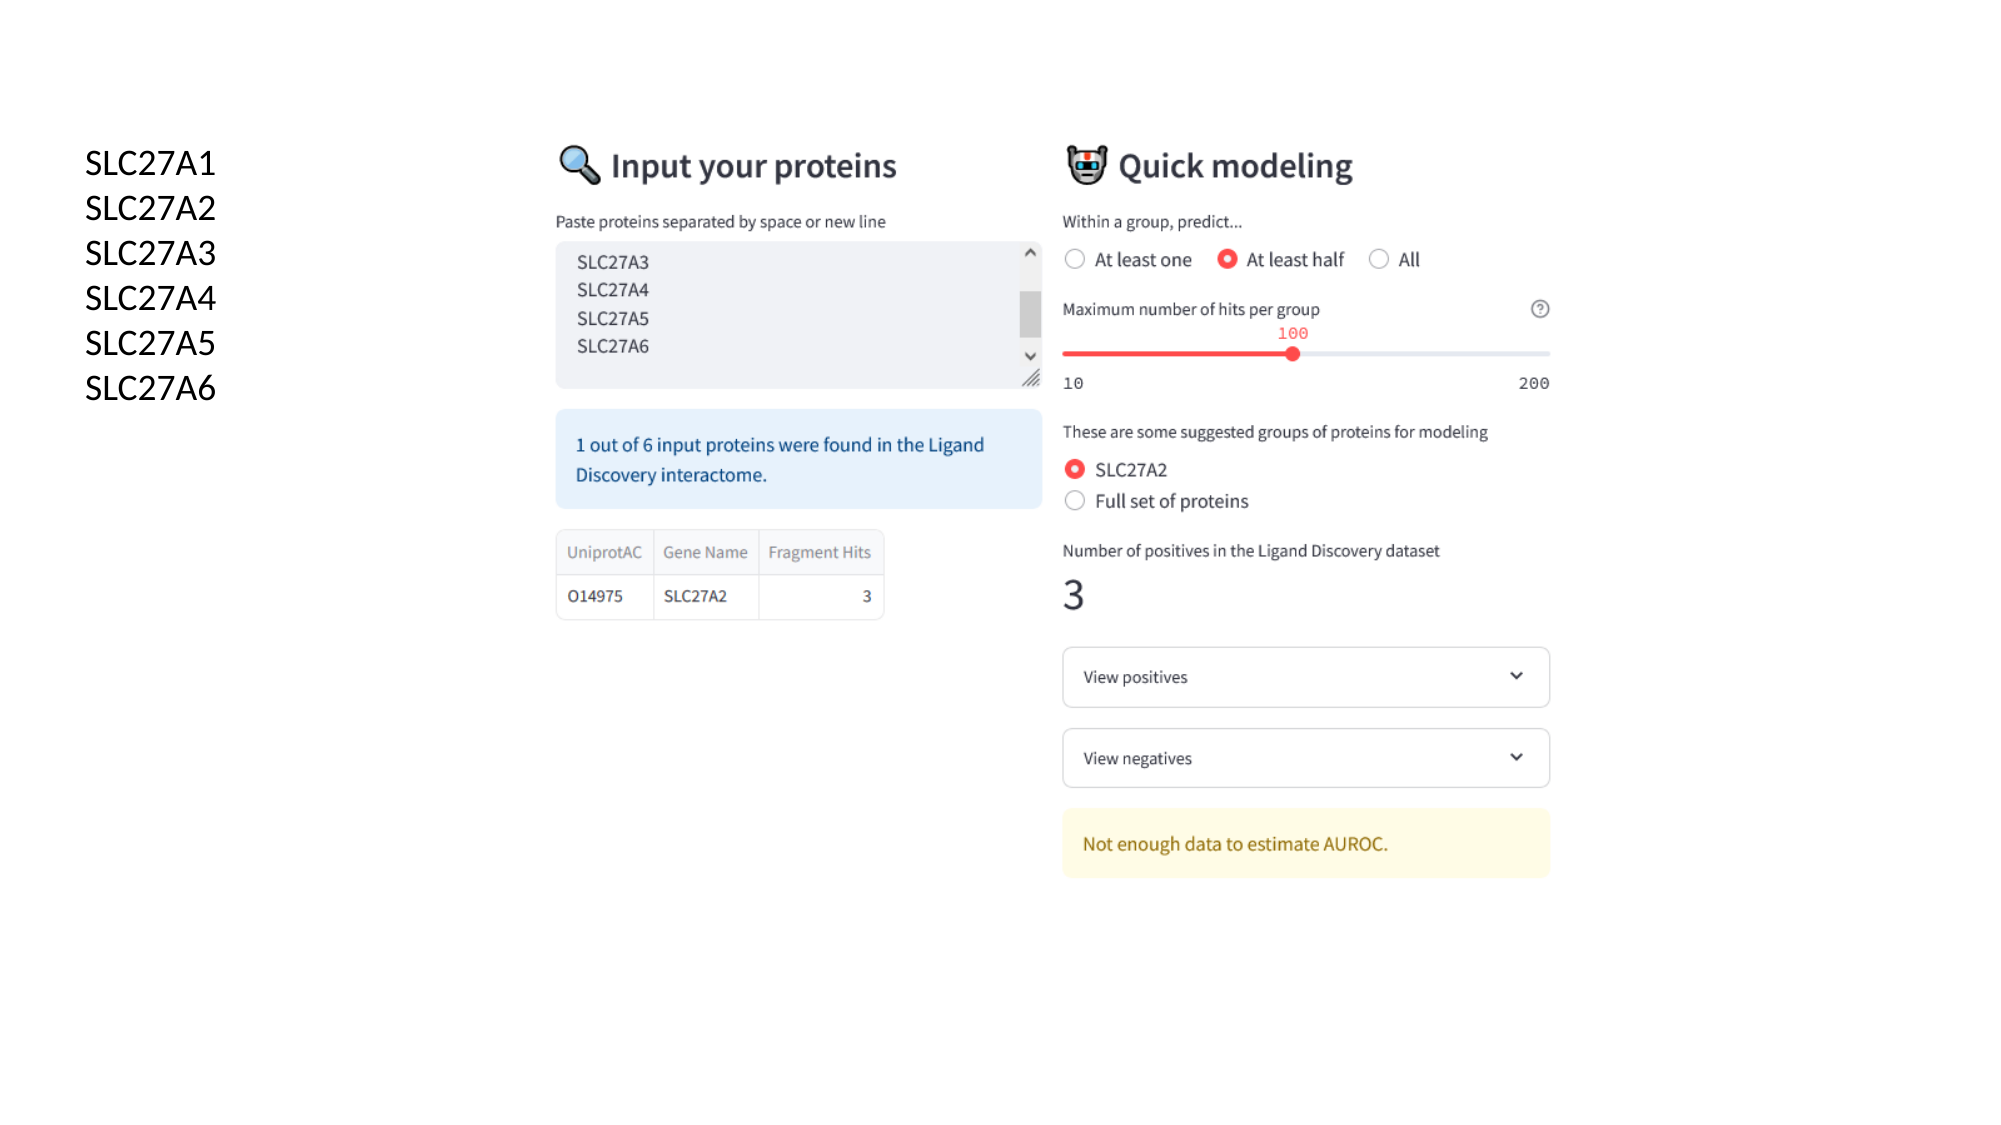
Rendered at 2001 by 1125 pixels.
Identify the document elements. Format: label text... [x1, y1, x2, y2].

picture [547, 130, 1568, 897]
text_box SLC27A1 SLC27A2 SLC27A3 SLC27A4 SLC27A5 SLC27A6 [70, 130, 258, 461]
